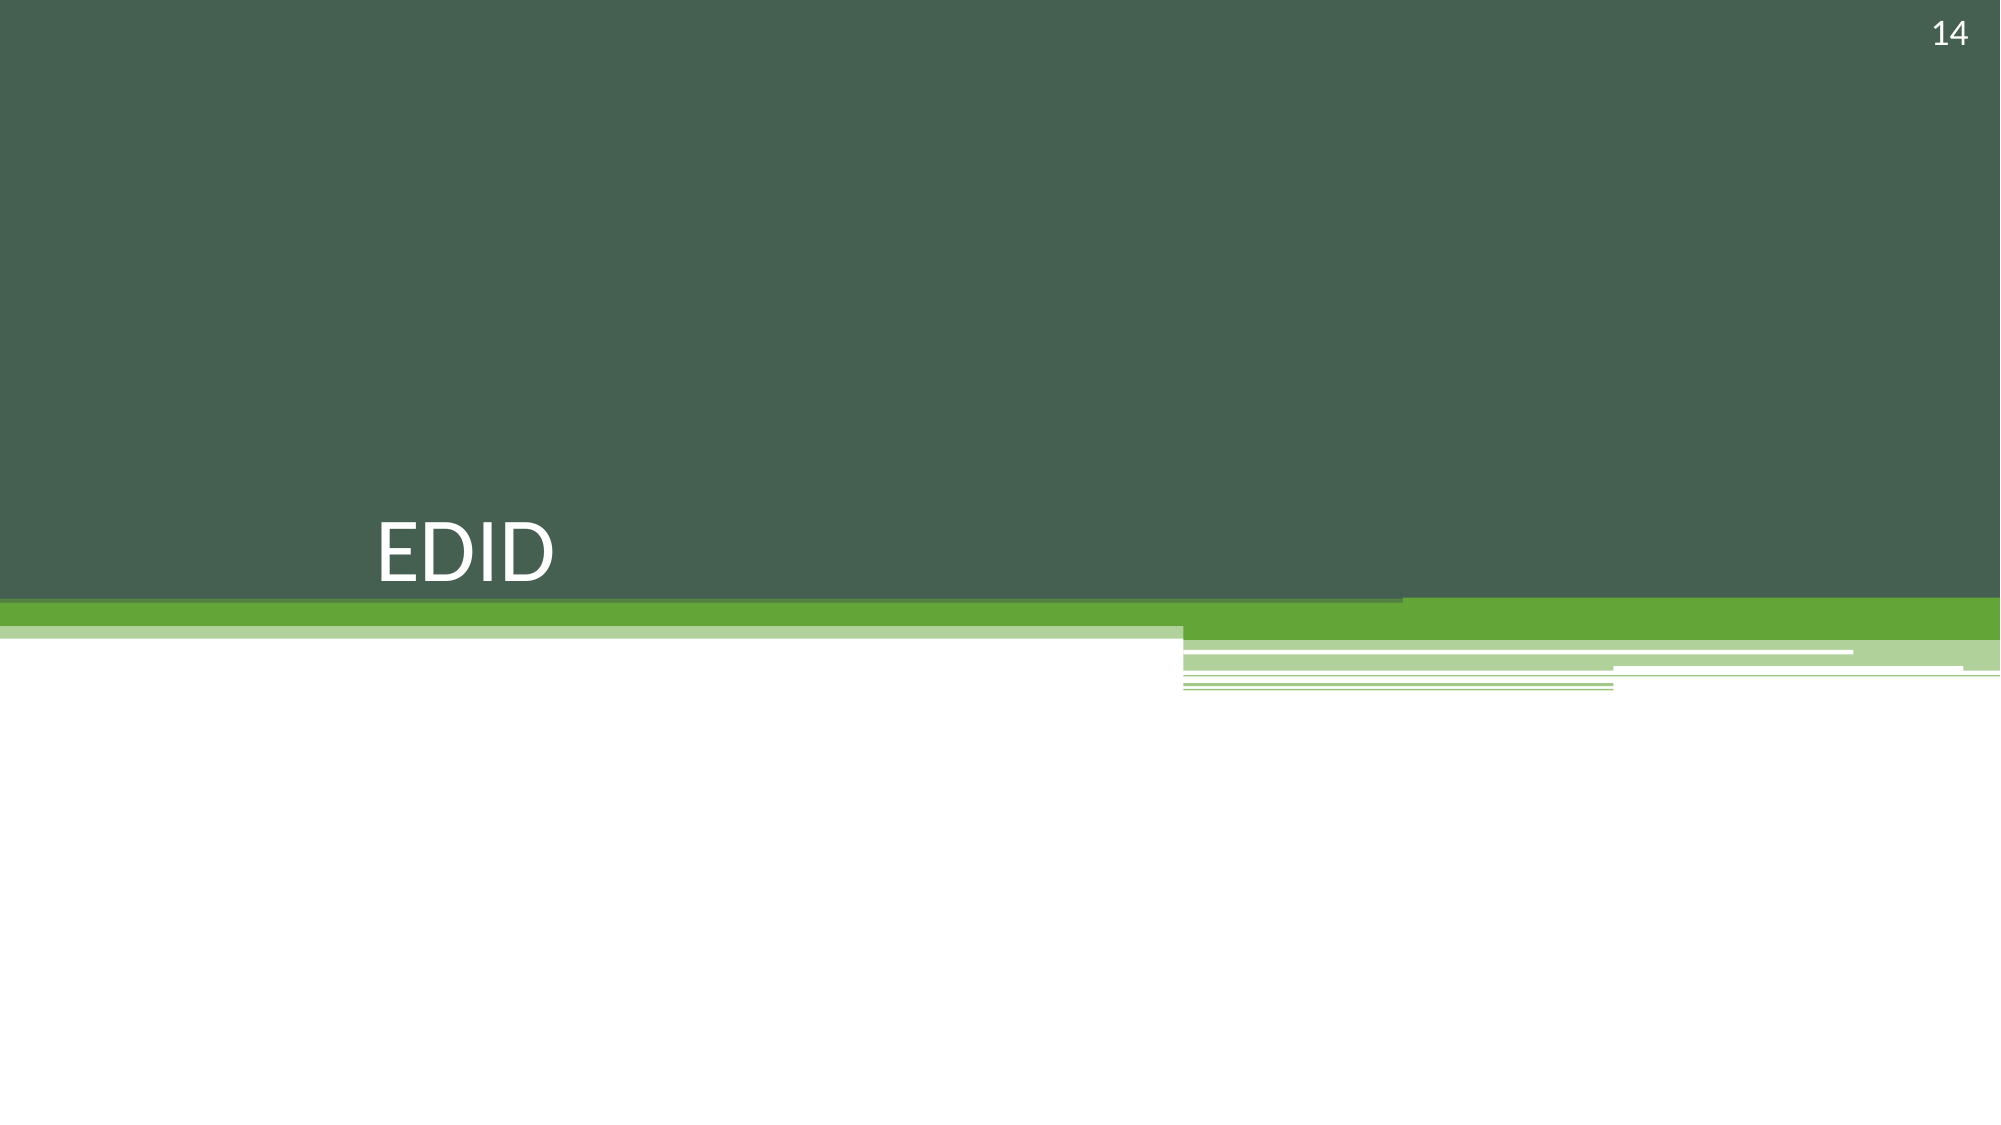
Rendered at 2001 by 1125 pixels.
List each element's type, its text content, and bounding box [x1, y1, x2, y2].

title EDID [360, 429, 2000, 607]
slide_number 14 [1819, 0, 1984, 61]
